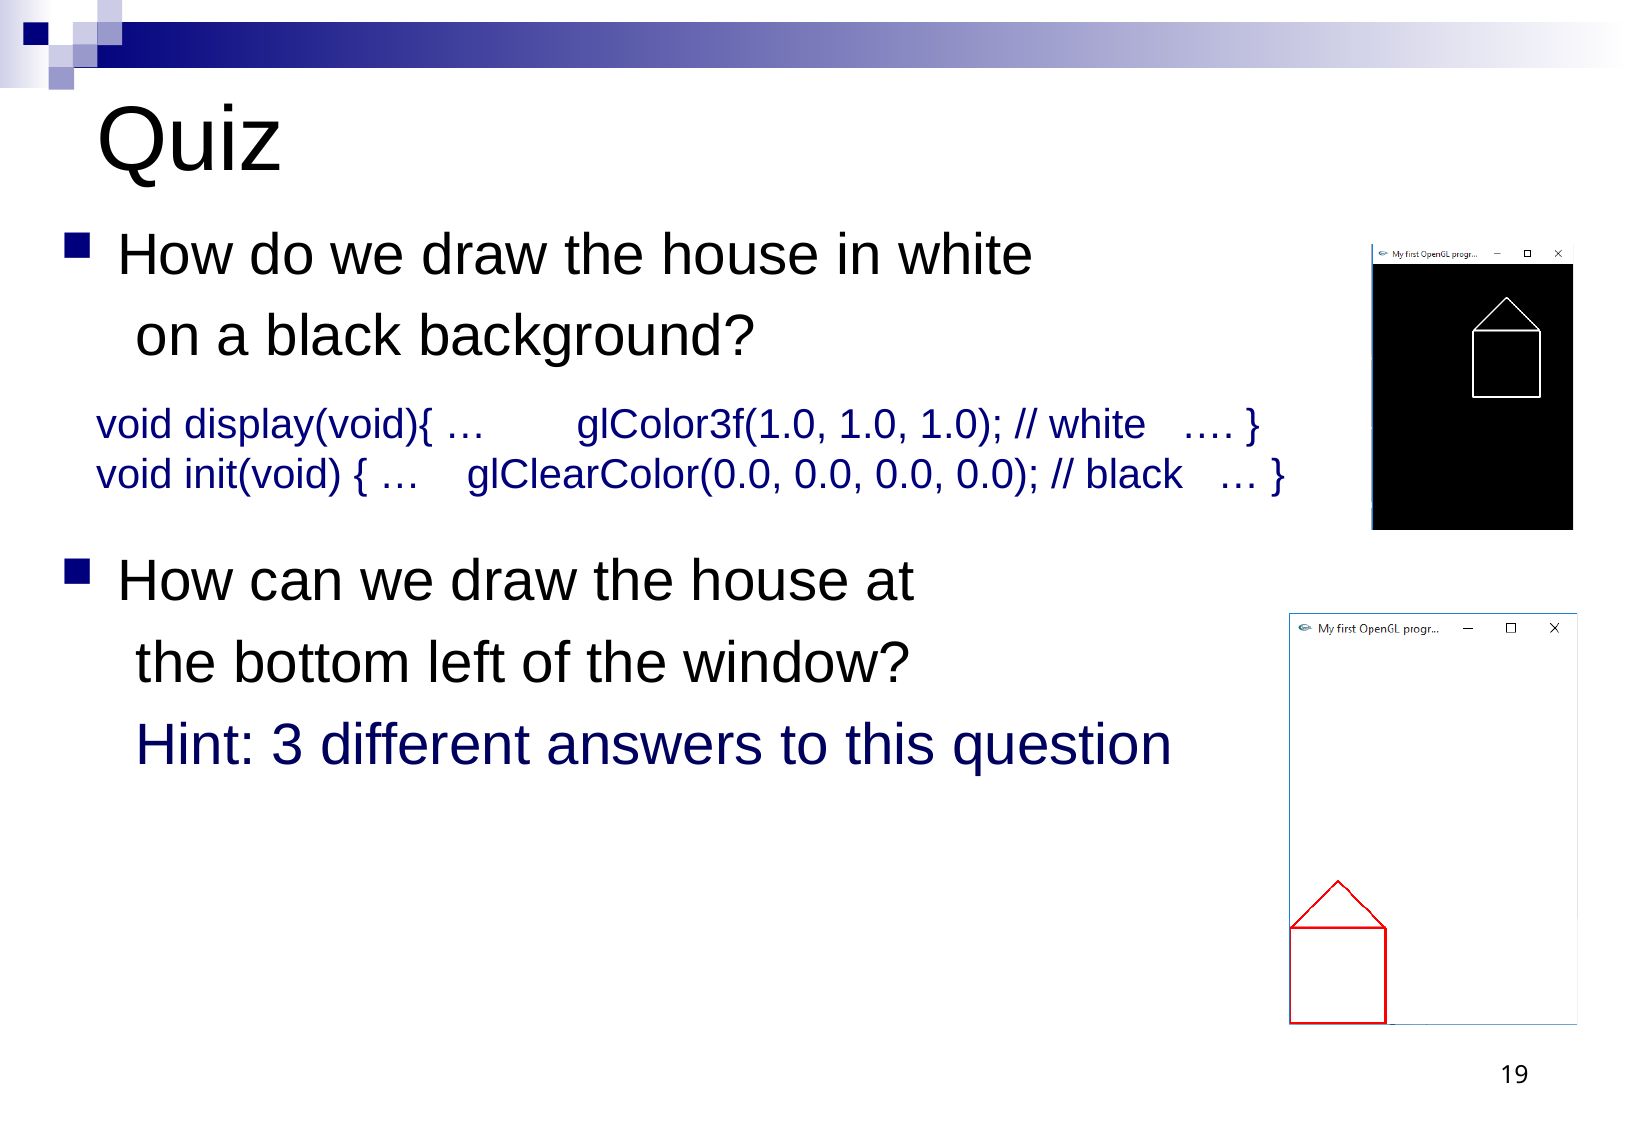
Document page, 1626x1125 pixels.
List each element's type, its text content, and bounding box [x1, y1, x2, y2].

picture [1371, 243, 1574, 530]
text_box void display(void){ … glColor3f(1.0, 1.0, 1.0); // white …. } void init(void) { … glClearColor(0.0, 0.0, 0.0, 0.0); // black … } [81, 389, 1316, 555]
title Quiz [81, 75, 1544, 192]
list How do we draw the house in white on a black background? How can we draw the house at the bottom left of the window? Hint: 3 different answers to this question [45, 208, 1578, 1053]
picture [1288, 613, 1578, 1026]
slide_number 19 [1164, 1024, 1544, 1101]
